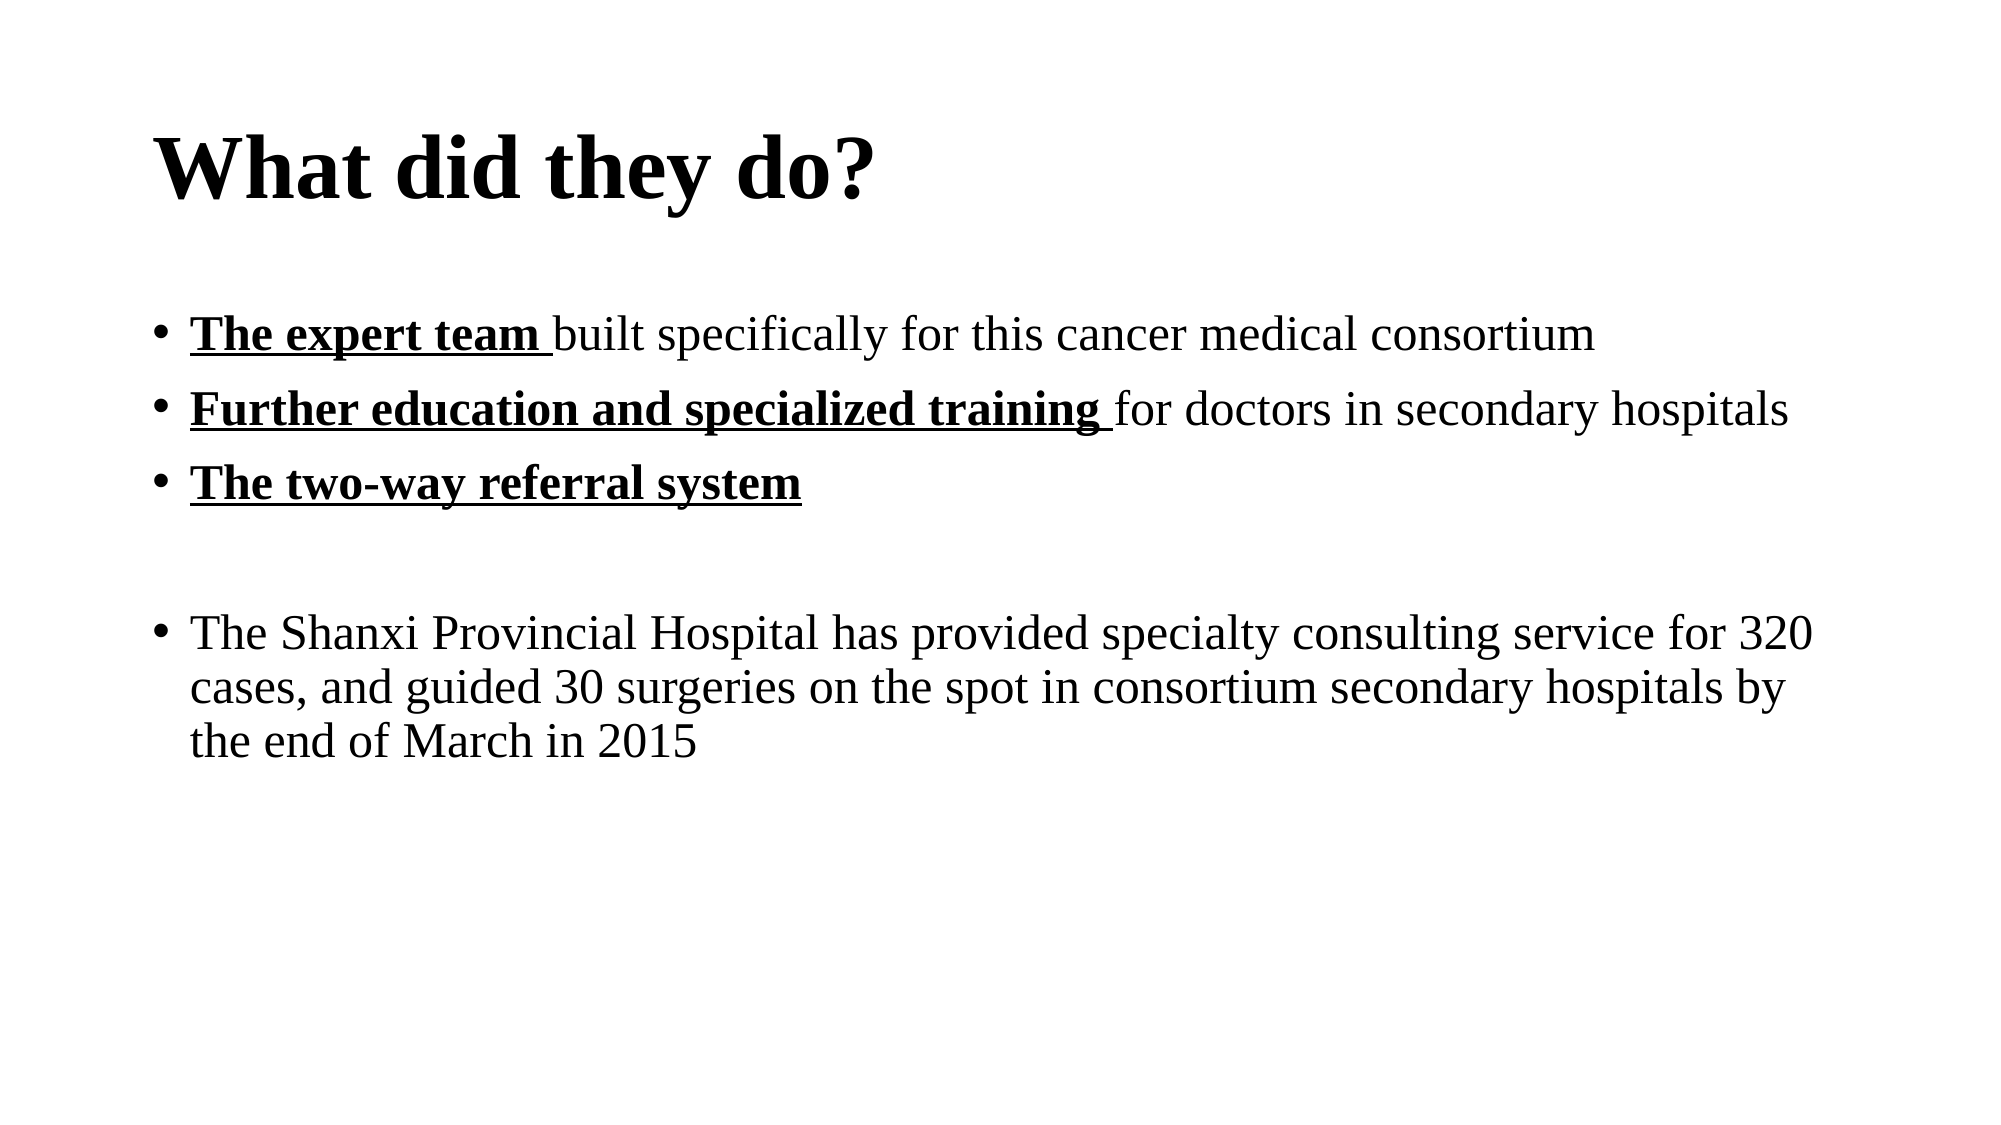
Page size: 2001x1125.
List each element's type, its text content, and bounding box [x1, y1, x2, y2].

title What did they do? [137, 59, 1863, 278]
list The expert team built specifically for this cancer medical consortium Further education and specialized training for doctors in secondary hospitals The two-way referral system The Shanxi Provincial Hospital has provided specialty consulting service for 320 cases, and guided 30 surgeries on the spot in consortium secondary hospitals by the end of March in 2015 [137, 299, 1863, 1014]
